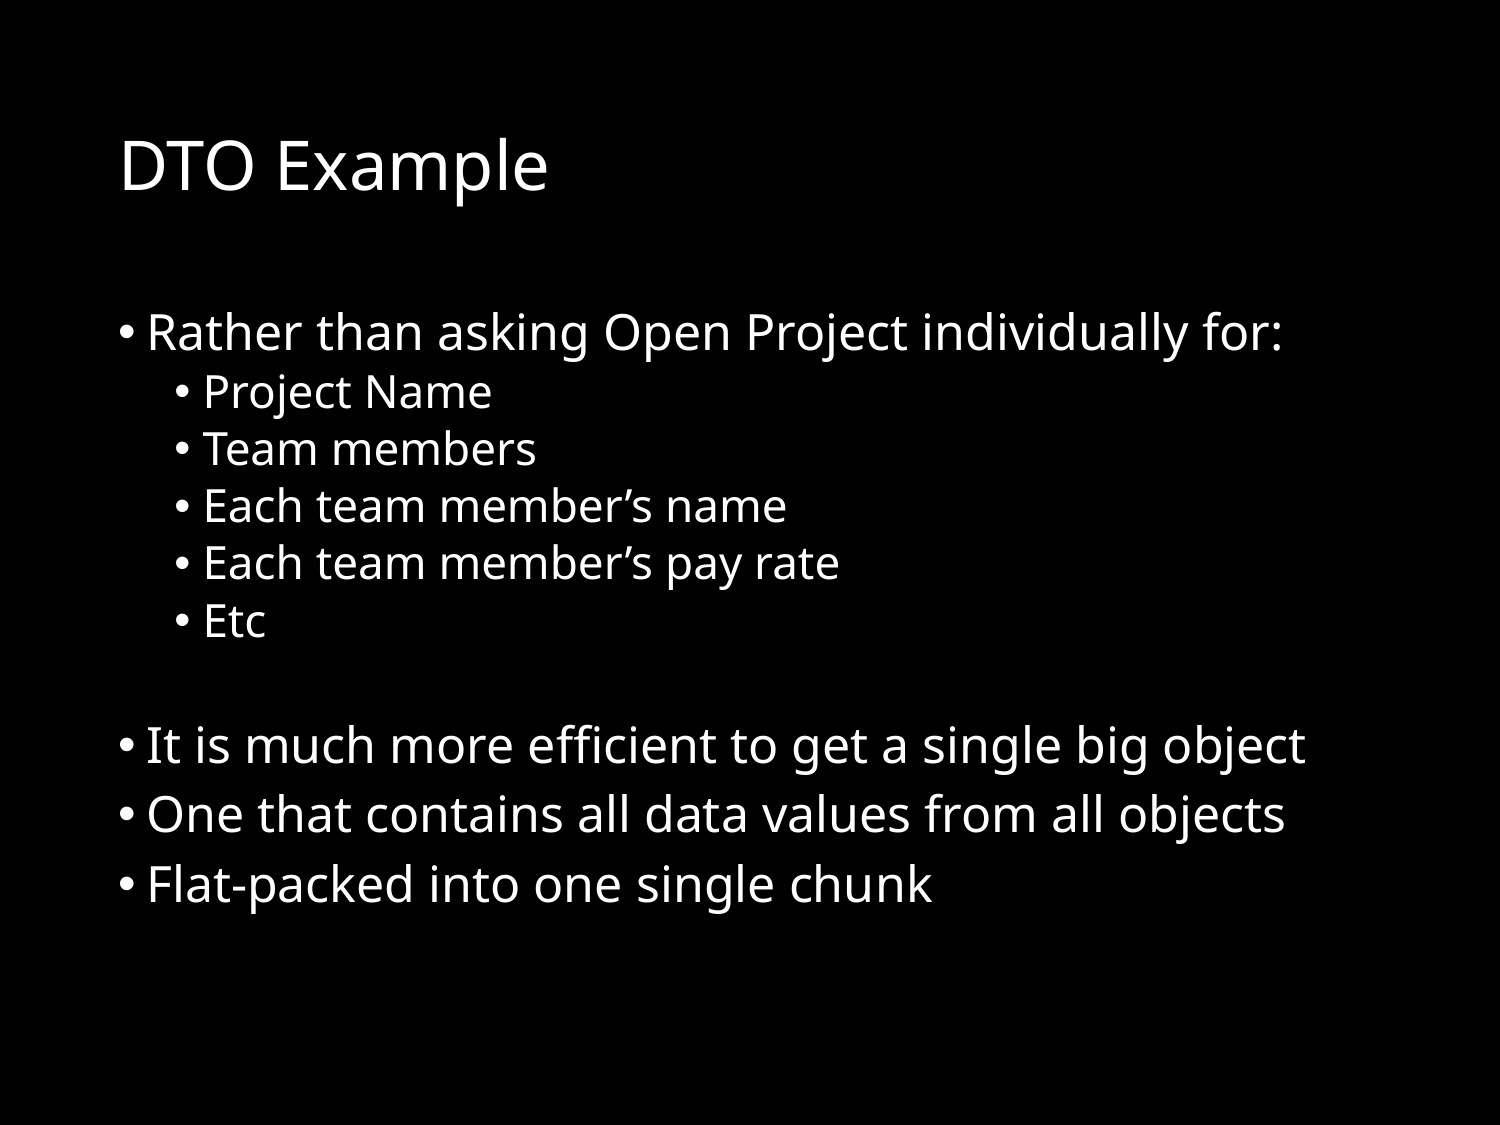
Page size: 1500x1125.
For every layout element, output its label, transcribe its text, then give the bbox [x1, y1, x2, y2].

list Rather than asking Open Project individually for: Project Name Team members Each team member’s name Each team member’s pay rate Etc It is much more efficient to get a single big object One that contains all data values from all objects Flat-packed into one single chunk [103, 299, 1397, 1014]
title DTO Example [103, 59, 1397, 278]
